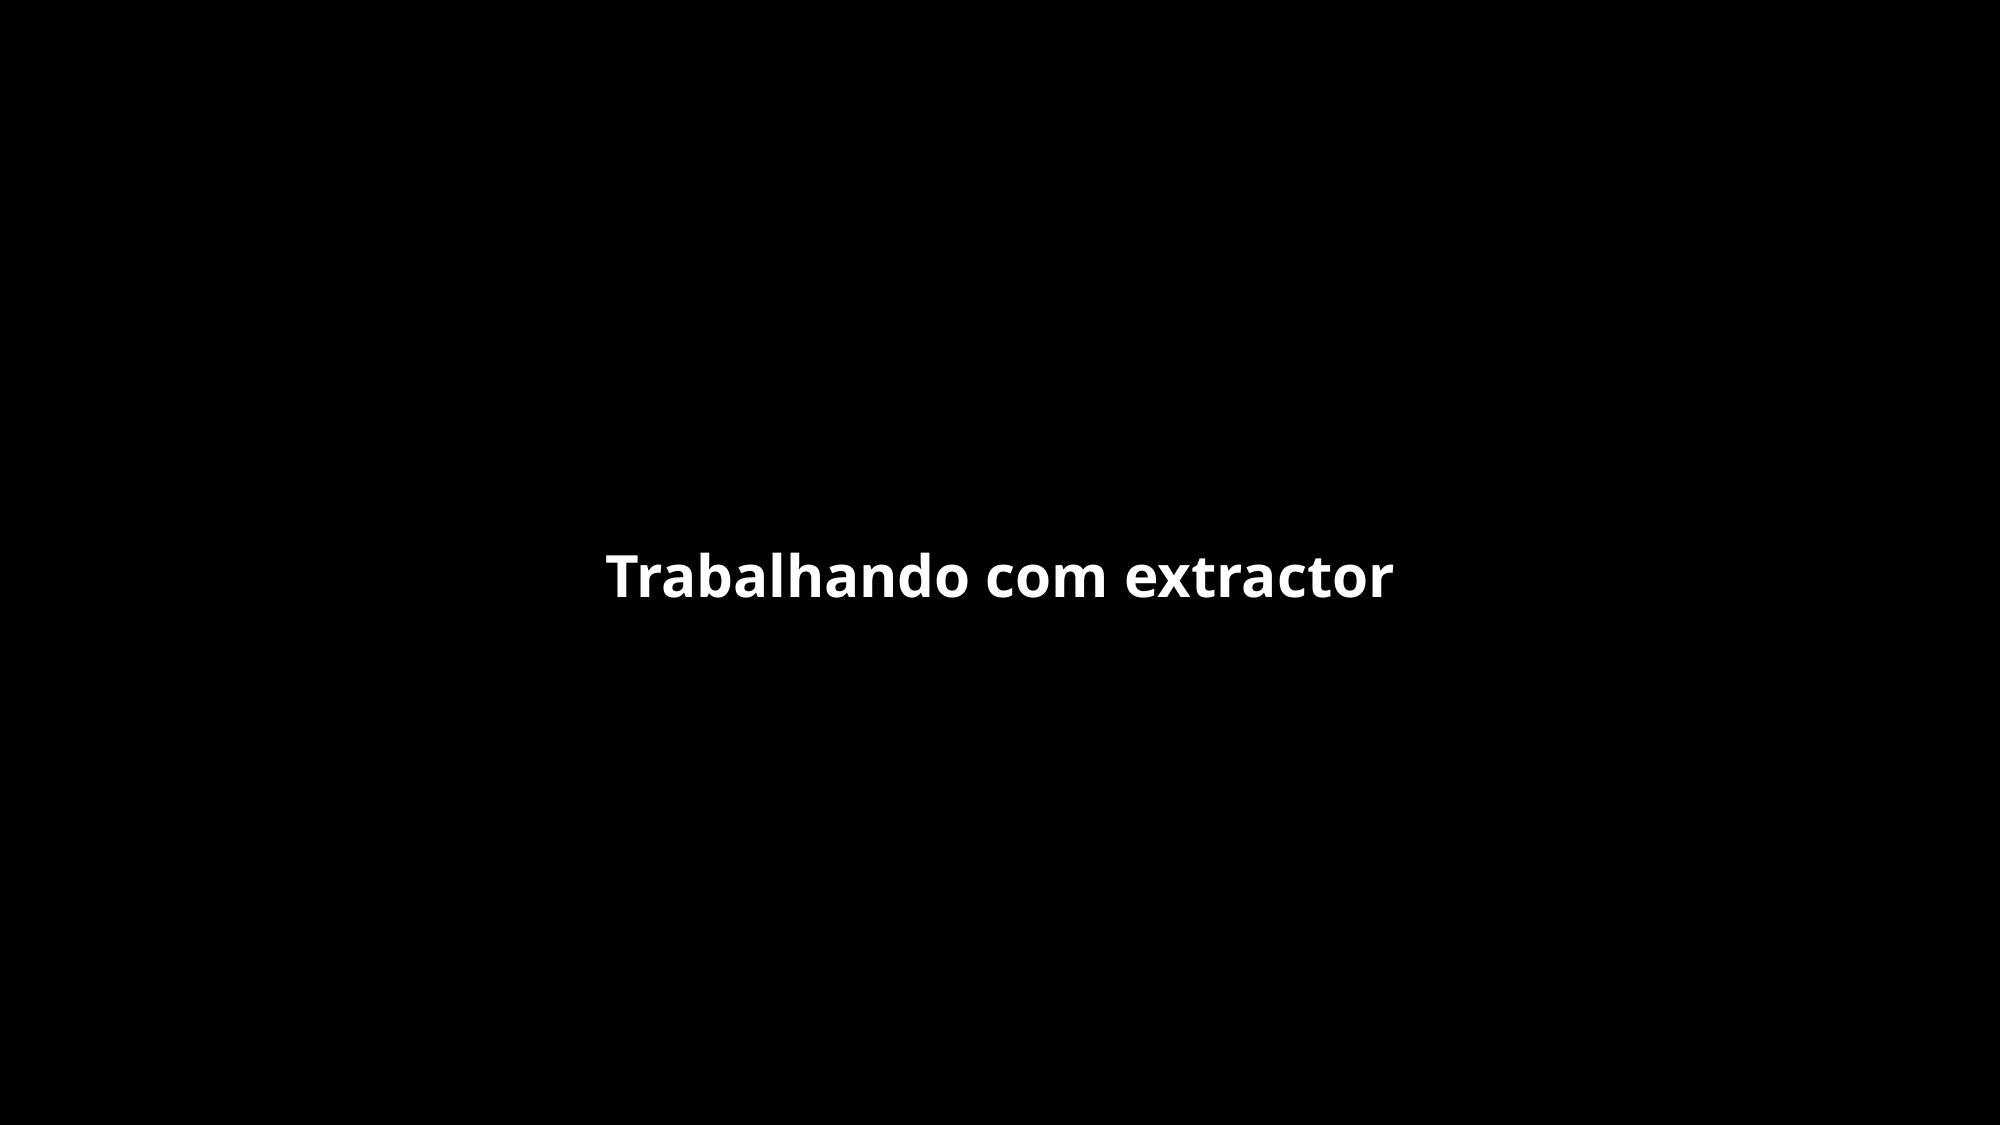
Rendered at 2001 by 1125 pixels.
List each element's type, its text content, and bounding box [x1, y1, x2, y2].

text_box Trabalhando com extractor [497, 532, 1503, 617]
